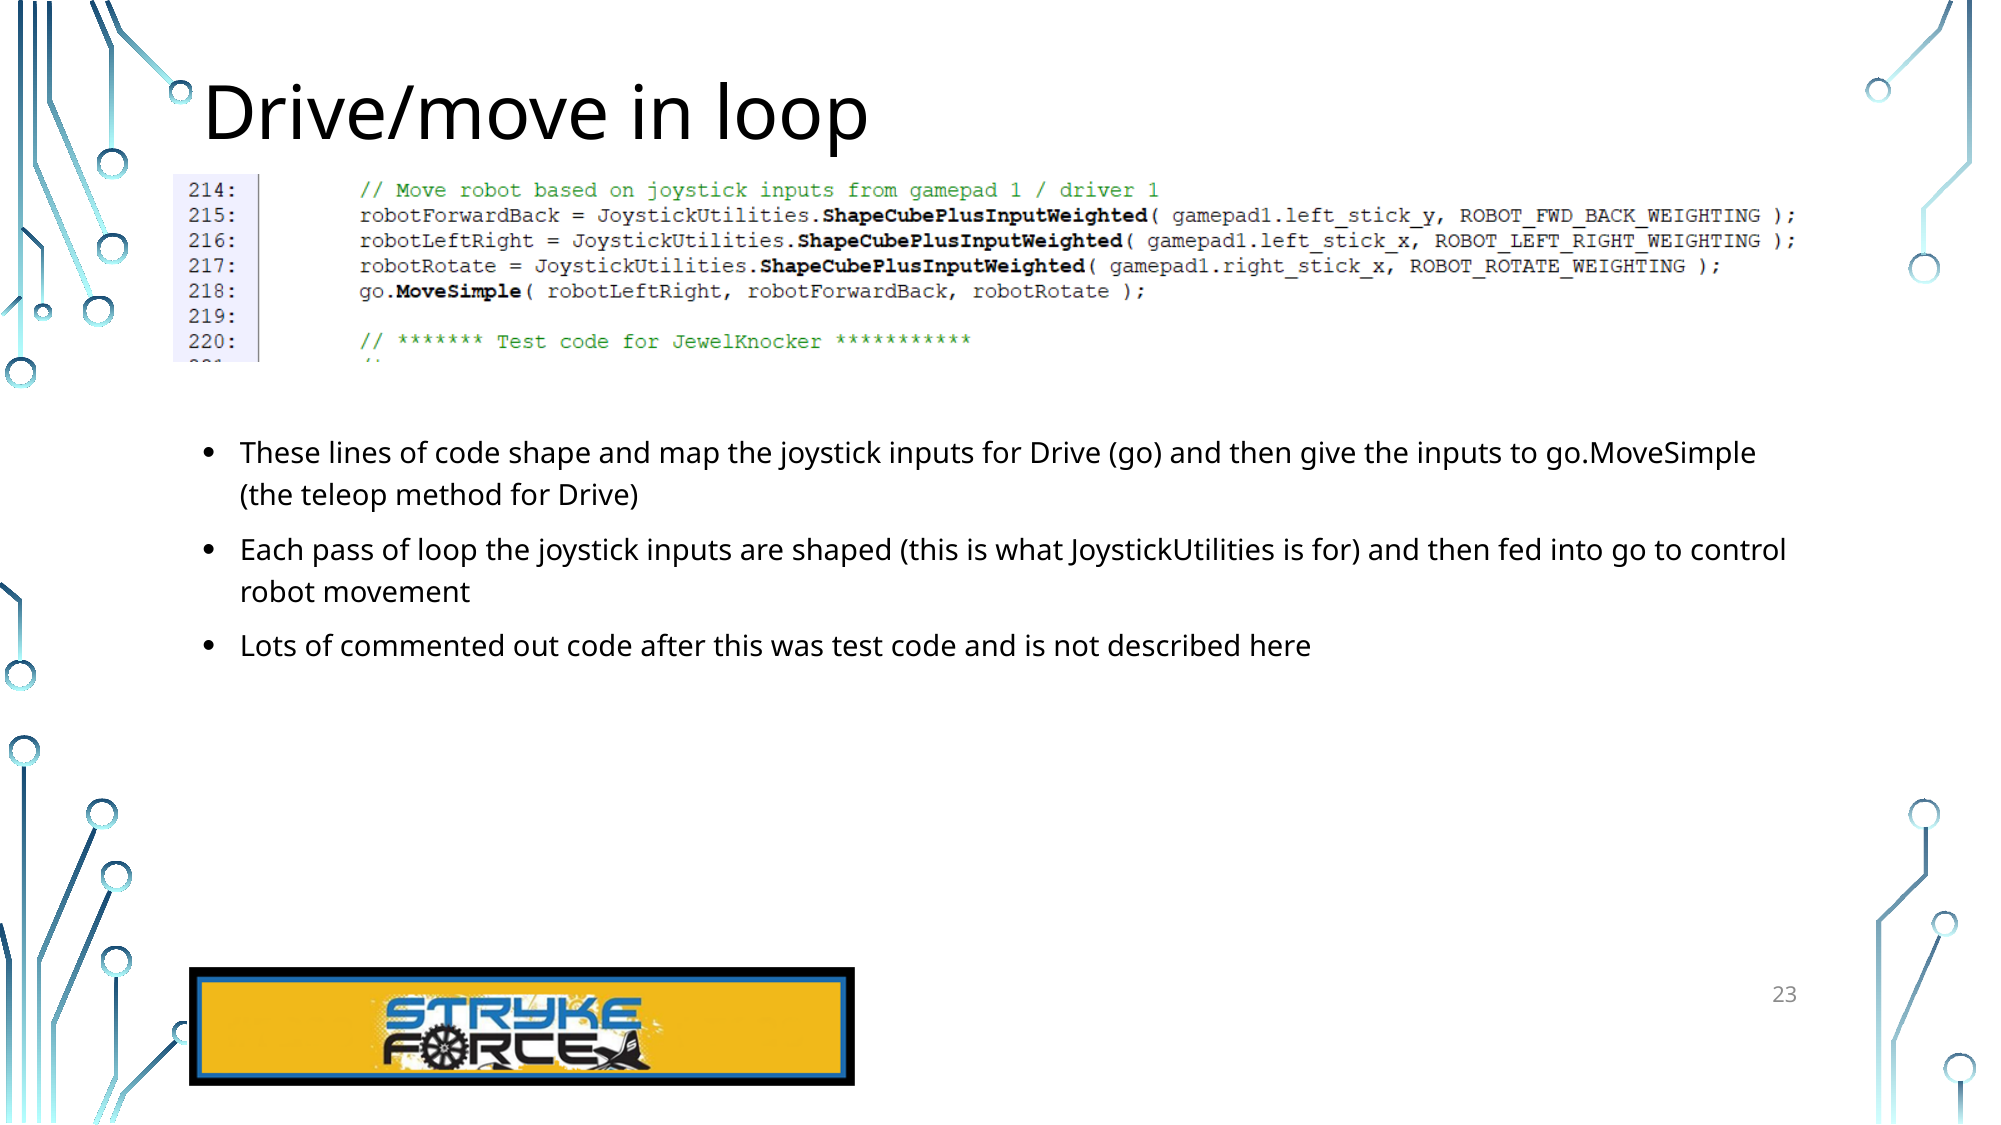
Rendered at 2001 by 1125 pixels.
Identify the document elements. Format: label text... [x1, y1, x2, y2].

footer [187, 965, 1211, 1025]
picture [187, 1025, 857, 1088]
picture [173, 174, 1813, 362]
slide_number 23 [1685, 965, 1813, 1025]
list These lines of code shape and map the joystick inputs for Drive (go) and then give the inputs to go.MoveSimple (the teleop method for Drive) Each pass of loop the joystick inputs are shaped (this is what JoystickUtilities is for) and then fed into go to control robot movement Lots of commented out code after this was test code and is not described here [187, 420, 1813, 950]
title Drive/move in loop [187, 66, 1813, 165]
